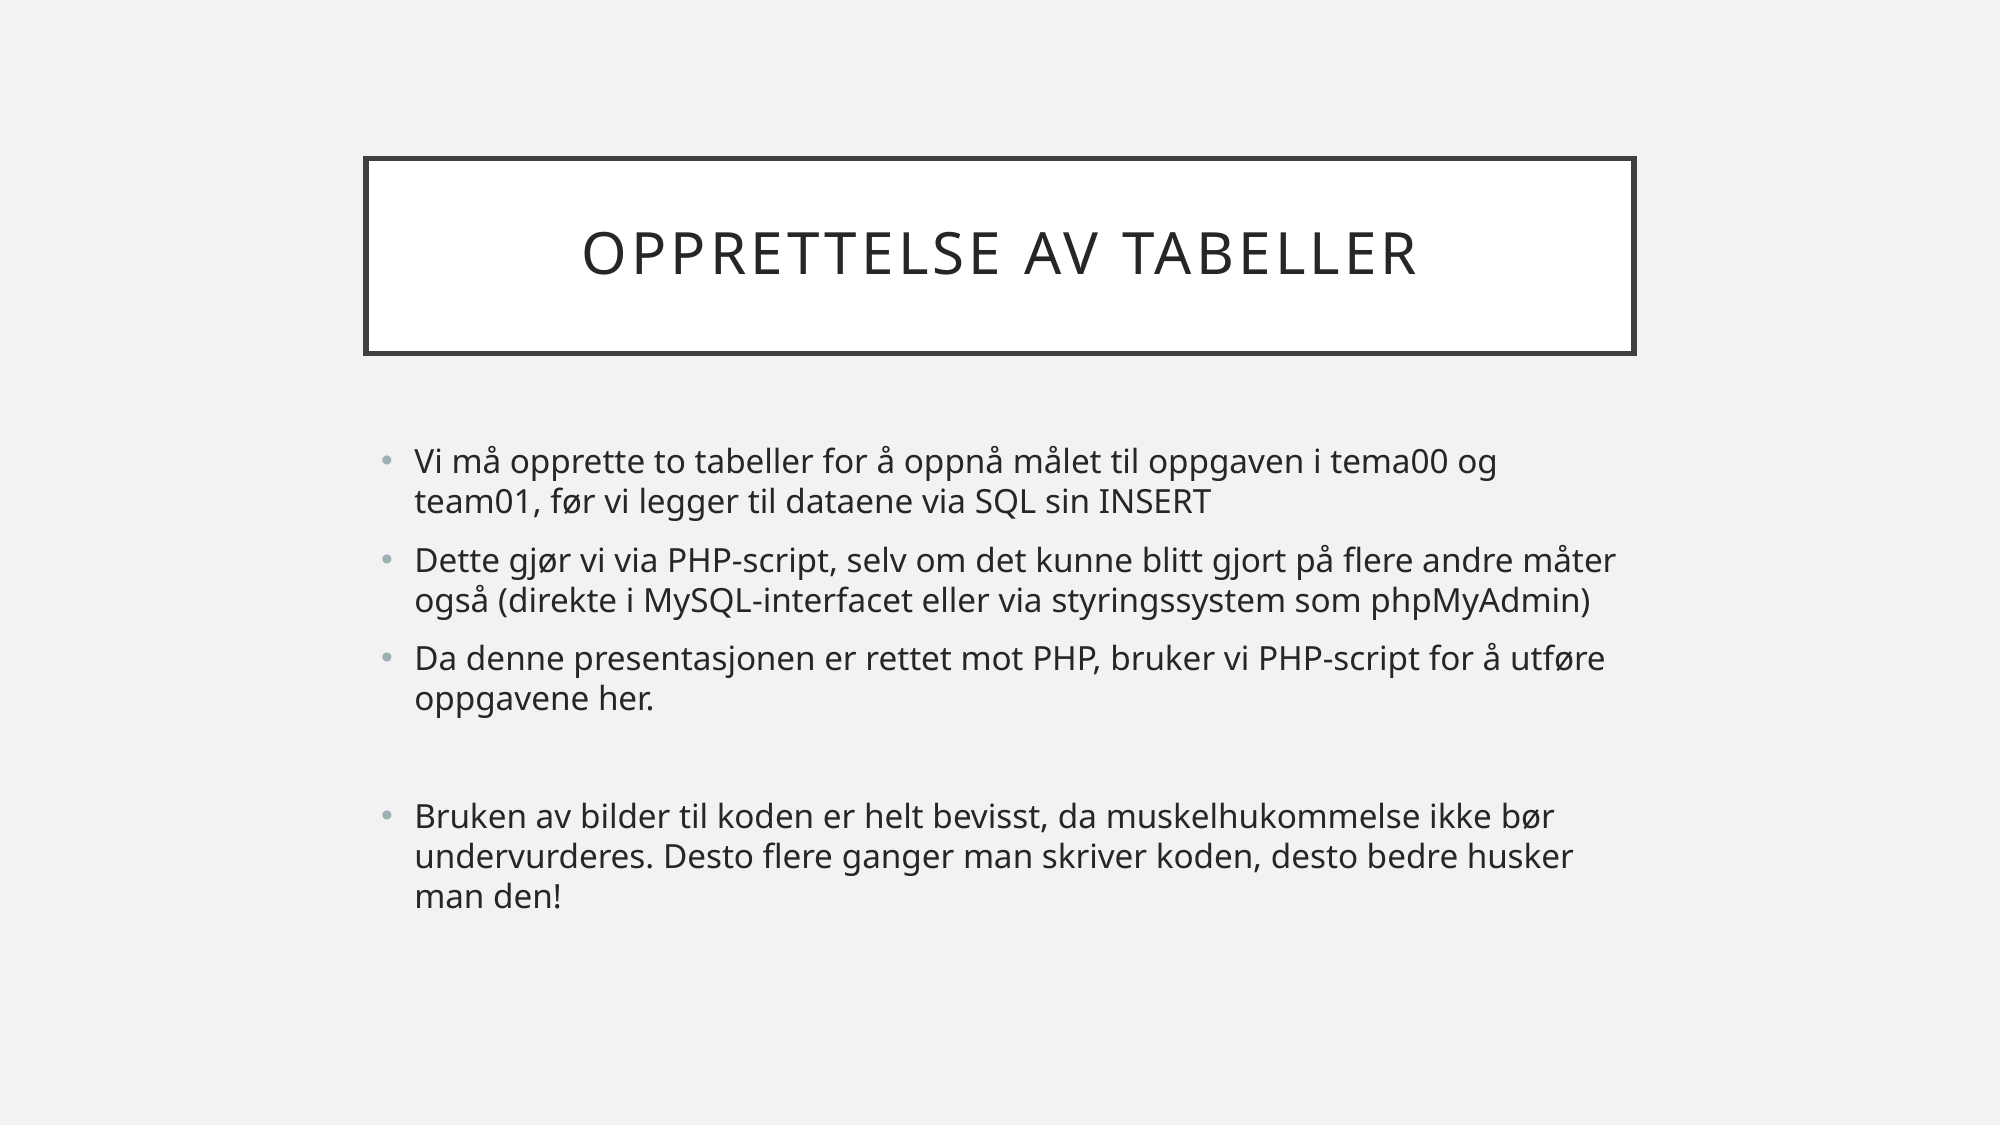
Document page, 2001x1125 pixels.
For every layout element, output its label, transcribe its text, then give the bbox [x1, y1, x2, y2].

title Opprettelse av tabeller [363, 156, 1637, 356]
list Vi må opprette to tabeller for å oppnå målet til oppgaven i tema00 og team01, før vi legger til dataene via SQL sin INSERT Dette gjør vi via PHP-script, selv om det kunne blitt gjort på flere andre måter også (direkte i MySQL-interfacet eller via styringssystem som phpMyAdmin) Da denne presentasjonen er rettet mot PHP, bruker vi PHP-script for å utføre oppgavene her. Bruken av bilder til koden er helt bevisst, da muskelhukommelse ikke bør undervurderes. Desto flere ganger man skriver koden, desto bedre husker man den! [366, 432, 1634, 942]
